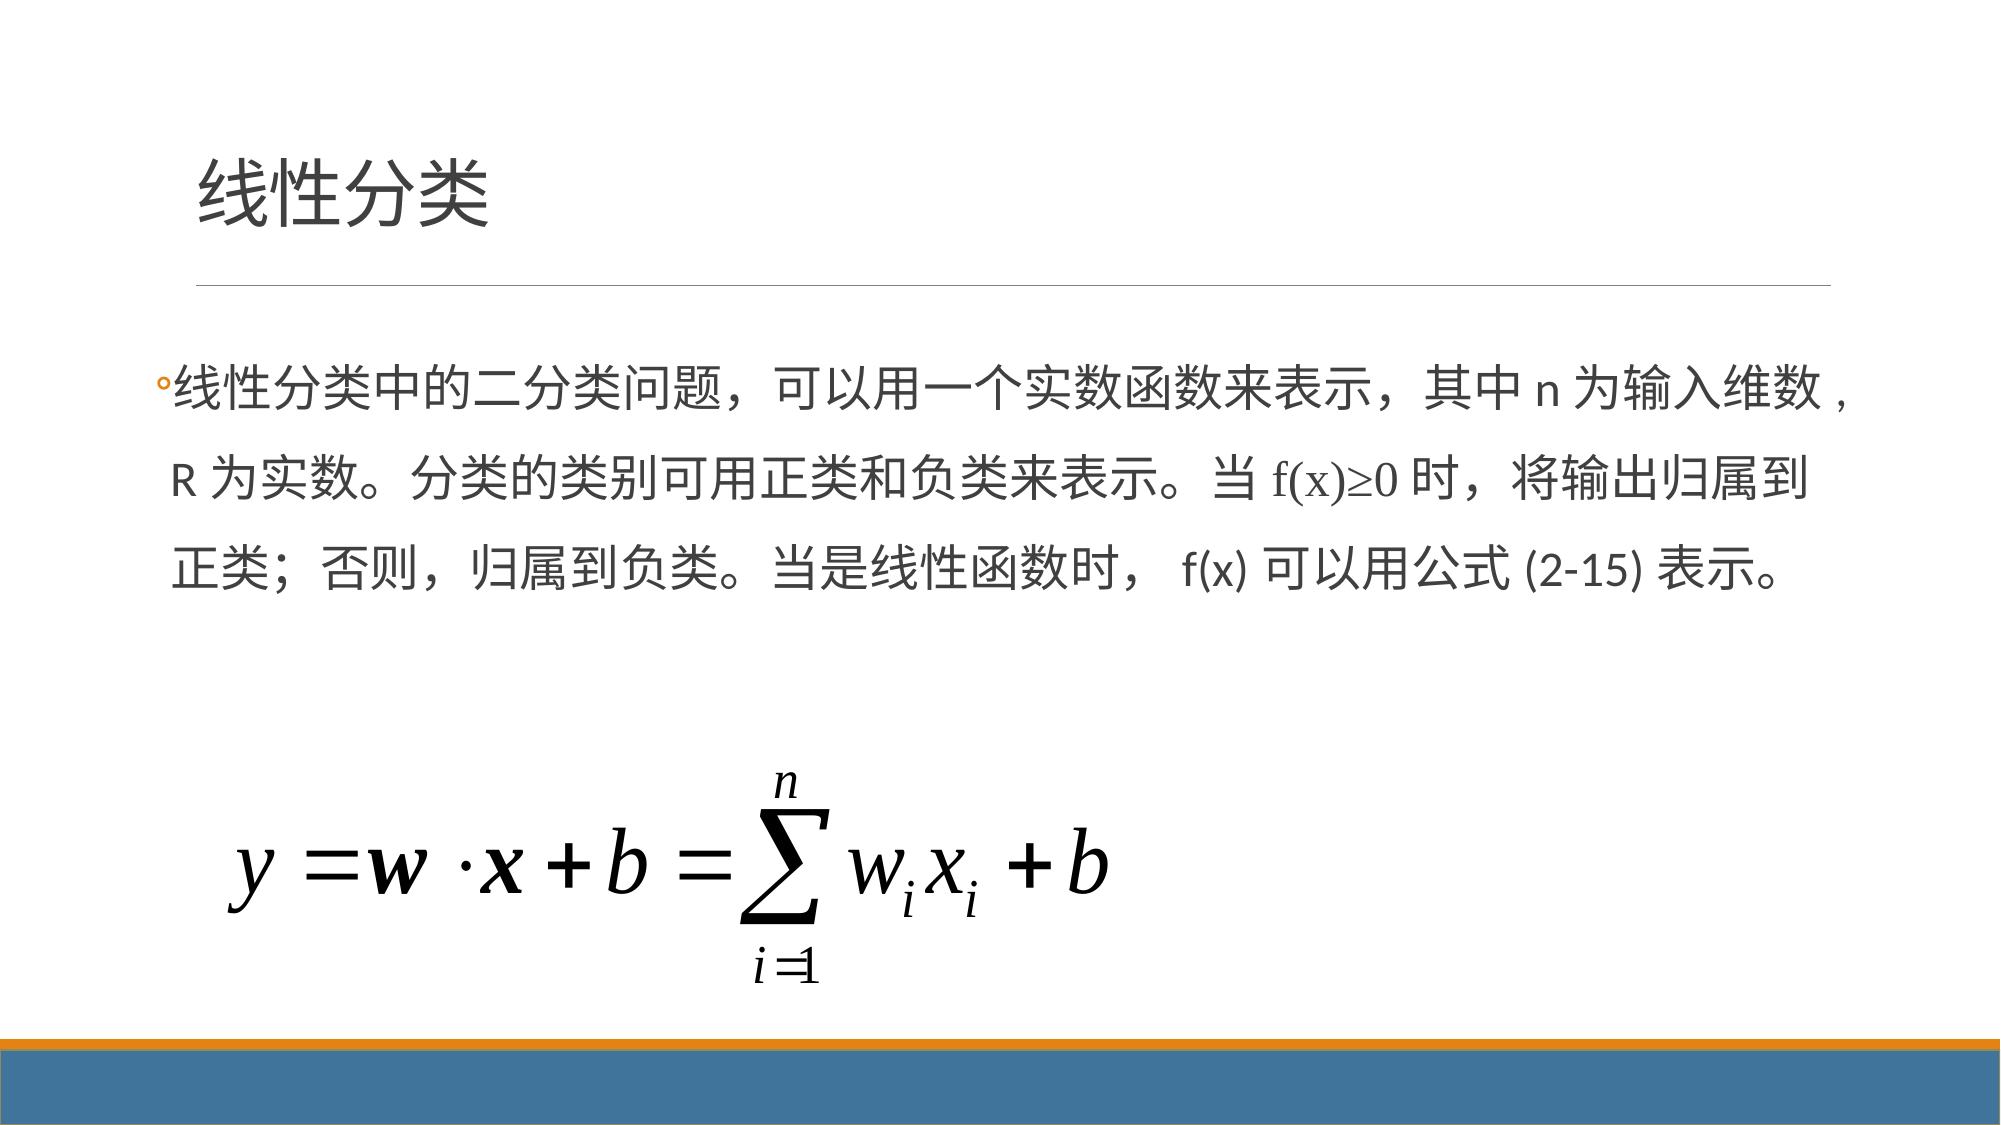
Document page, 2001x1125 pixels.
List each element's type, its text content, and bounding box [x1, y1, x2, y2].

title 线性分类 [180, 90, 1830, 245]
picture [212, 736, 1127, 1002]
